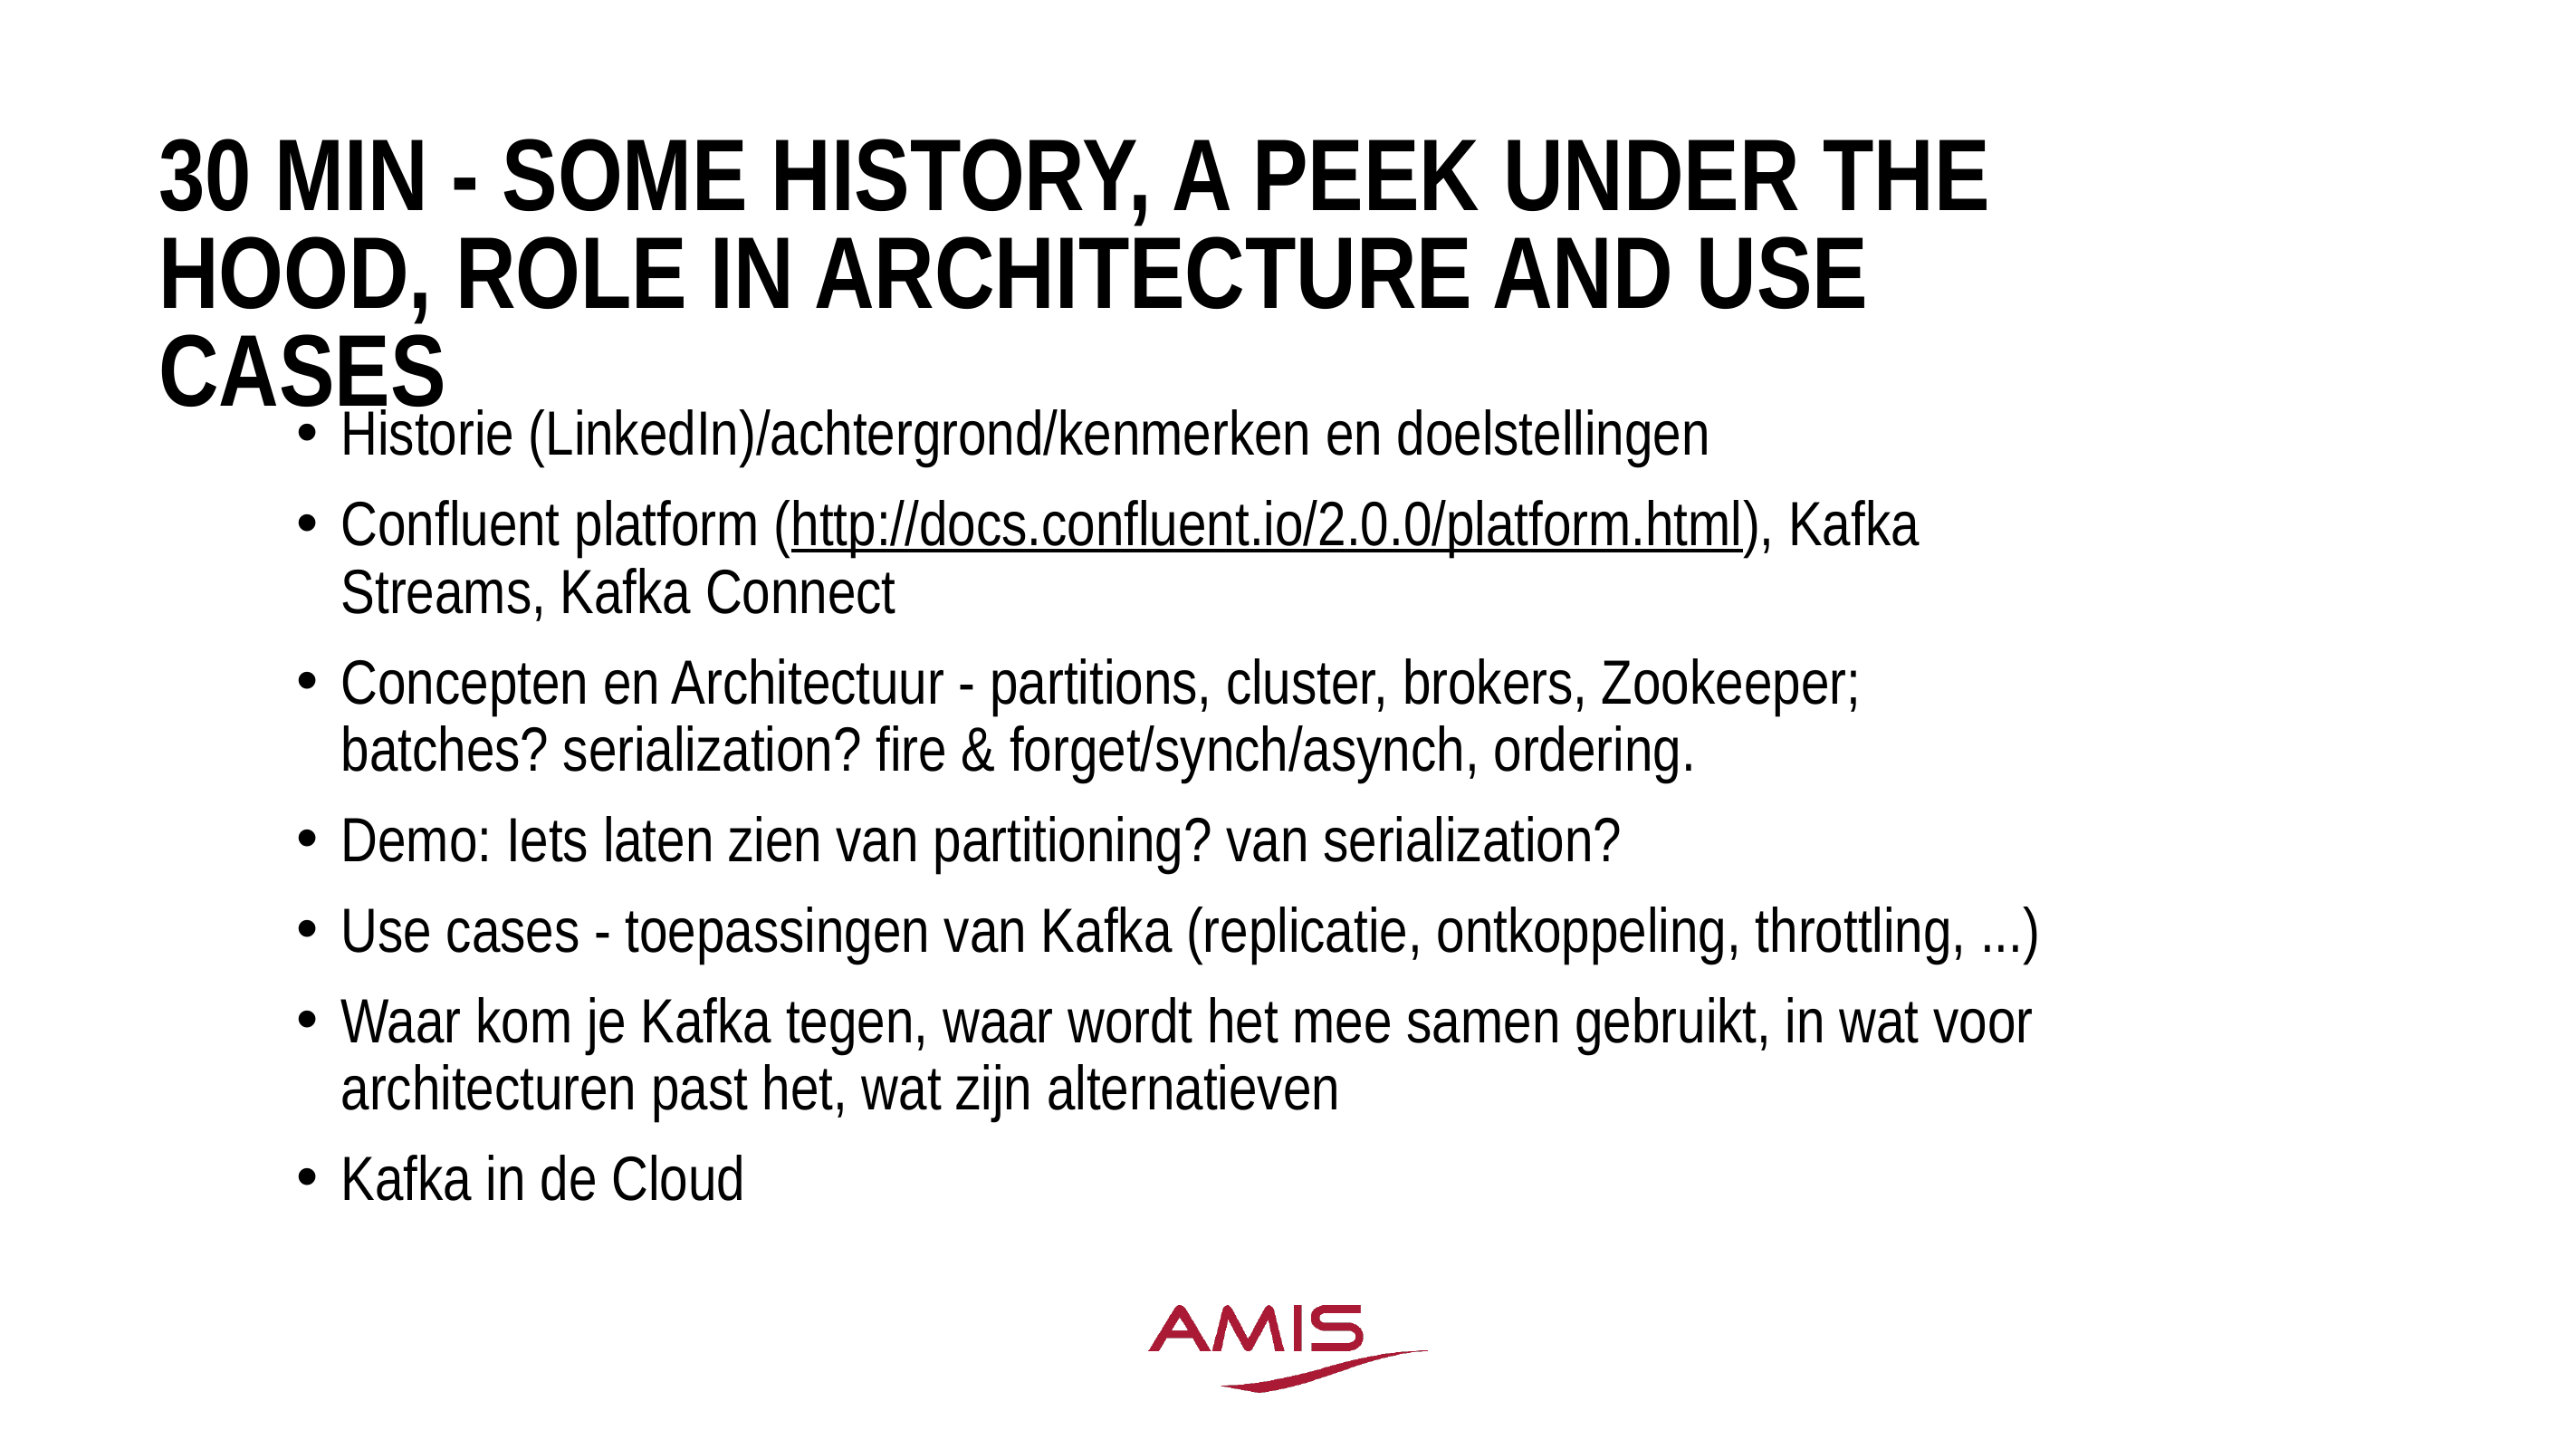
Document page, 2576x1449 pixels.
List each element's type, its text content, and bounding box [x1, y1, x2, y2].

list Historie (LinkedIn)/achtergrond/kenmerken en doelstellingen Confluent platform (http://docs.confluent.io/2.0.0/platform.html), Kafka Streams, Kafka Connect Concepten en Architectuur - partitions, cluster, brokers, Zookeeper; batches? serialization? fire & forget/synch/asynch, ordering. Demo: Iets laten zien van partitioning? van serialization? Use cases - toepassingen van Kafka (replicatie, ontkoppeling, throttling, ...) Waar kom je Kafka tegen, waar wordt het mee samen gebruikt, in wat voor architecturen past het, wat zijn alternatieven Kafka in de Cloud [282, 394, 2059, 1237]
title 30 min - Some history, a peek under the hood, role in architecture and use cases [145, 125, 2059, 326]
picture [1148, 1305, 1428, 1393]
